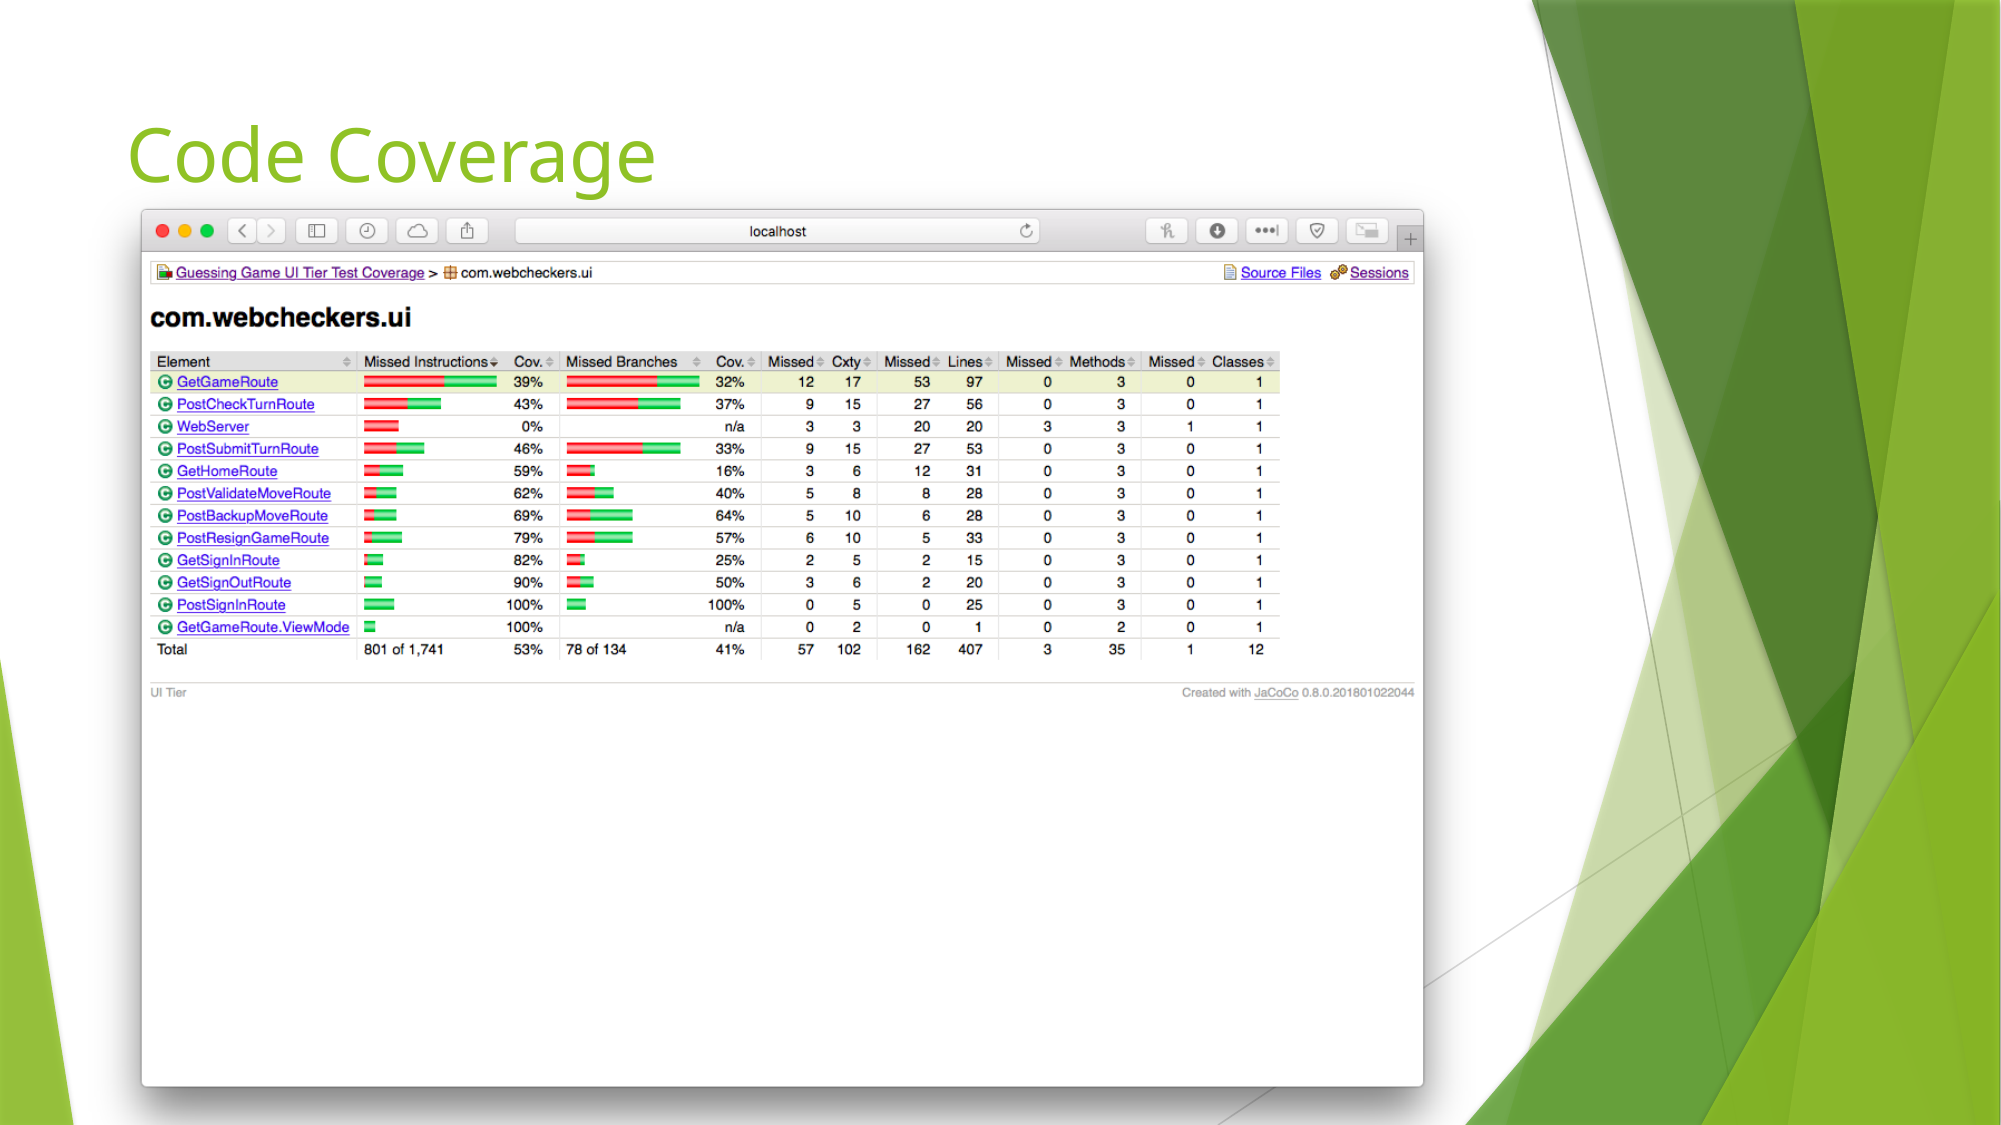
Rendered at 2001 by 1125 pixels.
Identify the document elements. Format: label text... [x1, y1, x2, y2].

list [79, 173, 1487, 1125]
title Code Coverage [111, 99, 1522, 317]
